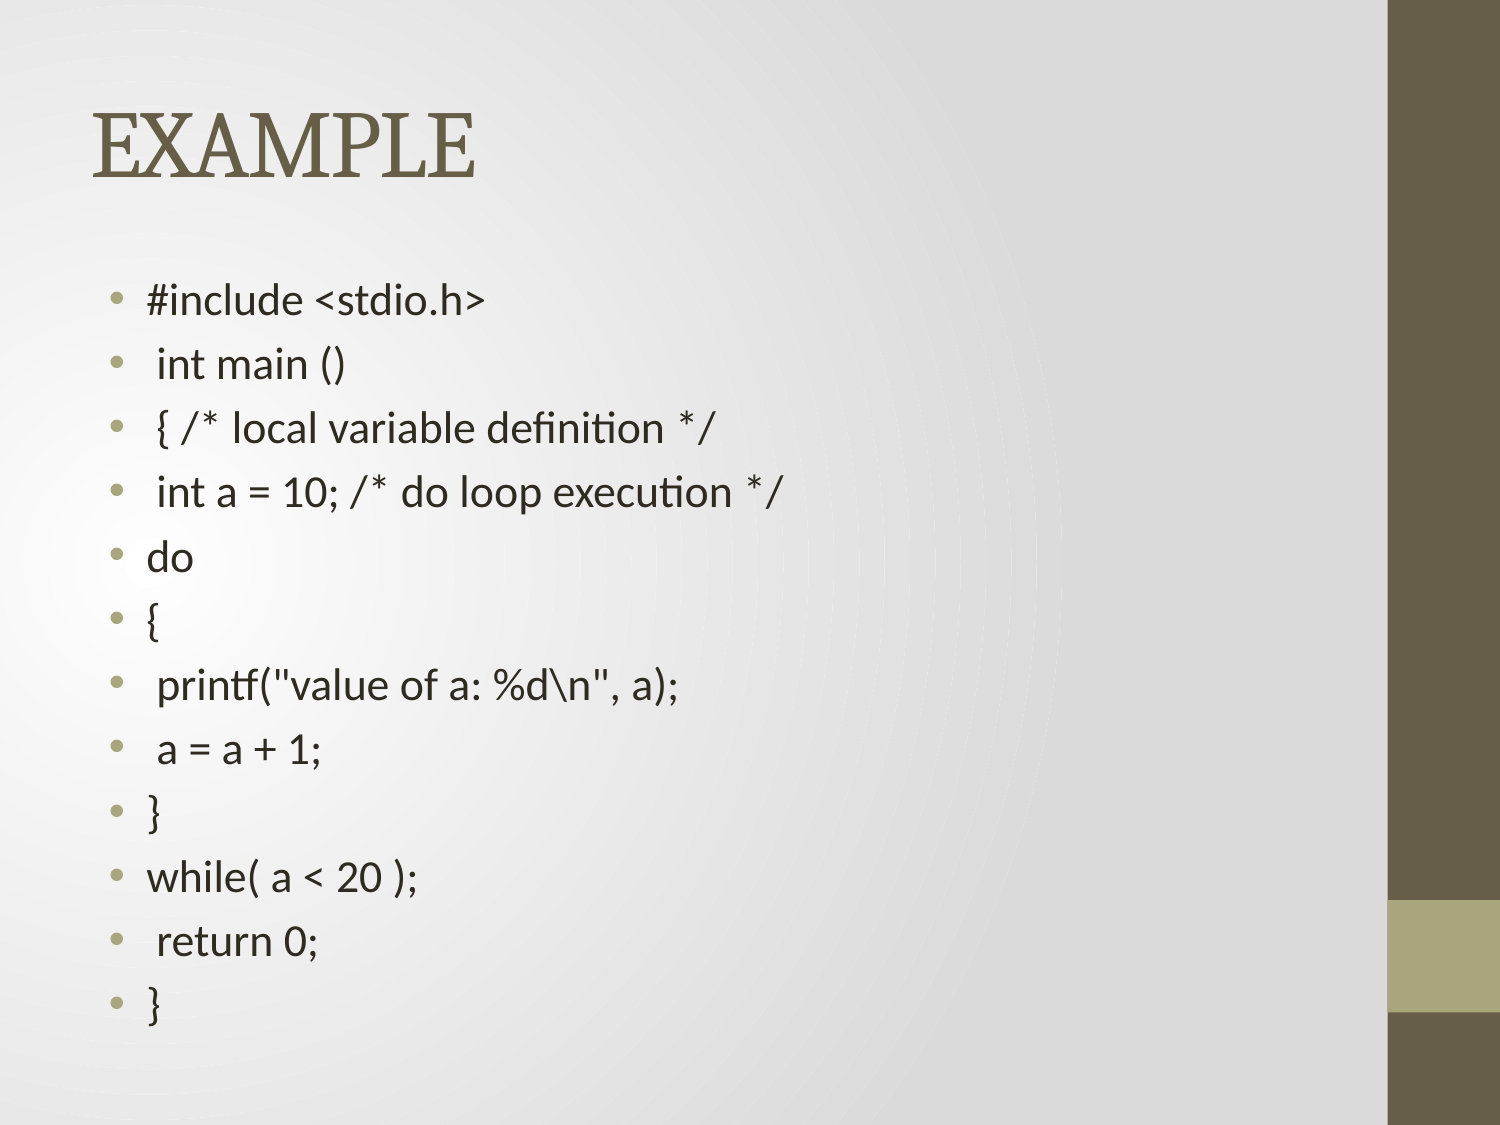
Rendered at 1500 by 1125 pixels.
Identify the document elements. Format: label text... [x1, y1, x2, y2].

title EXAMPLE [75, 45, 1325, 233]
list #include <stdio.h> int main () { /* local variable definition */ int a = 10; /* do loop execution */ do { printf("value of a: %d\n", a); a = a + 1; } while( a < 20 ); return 0; } [75, 262, 1325, 1050]
